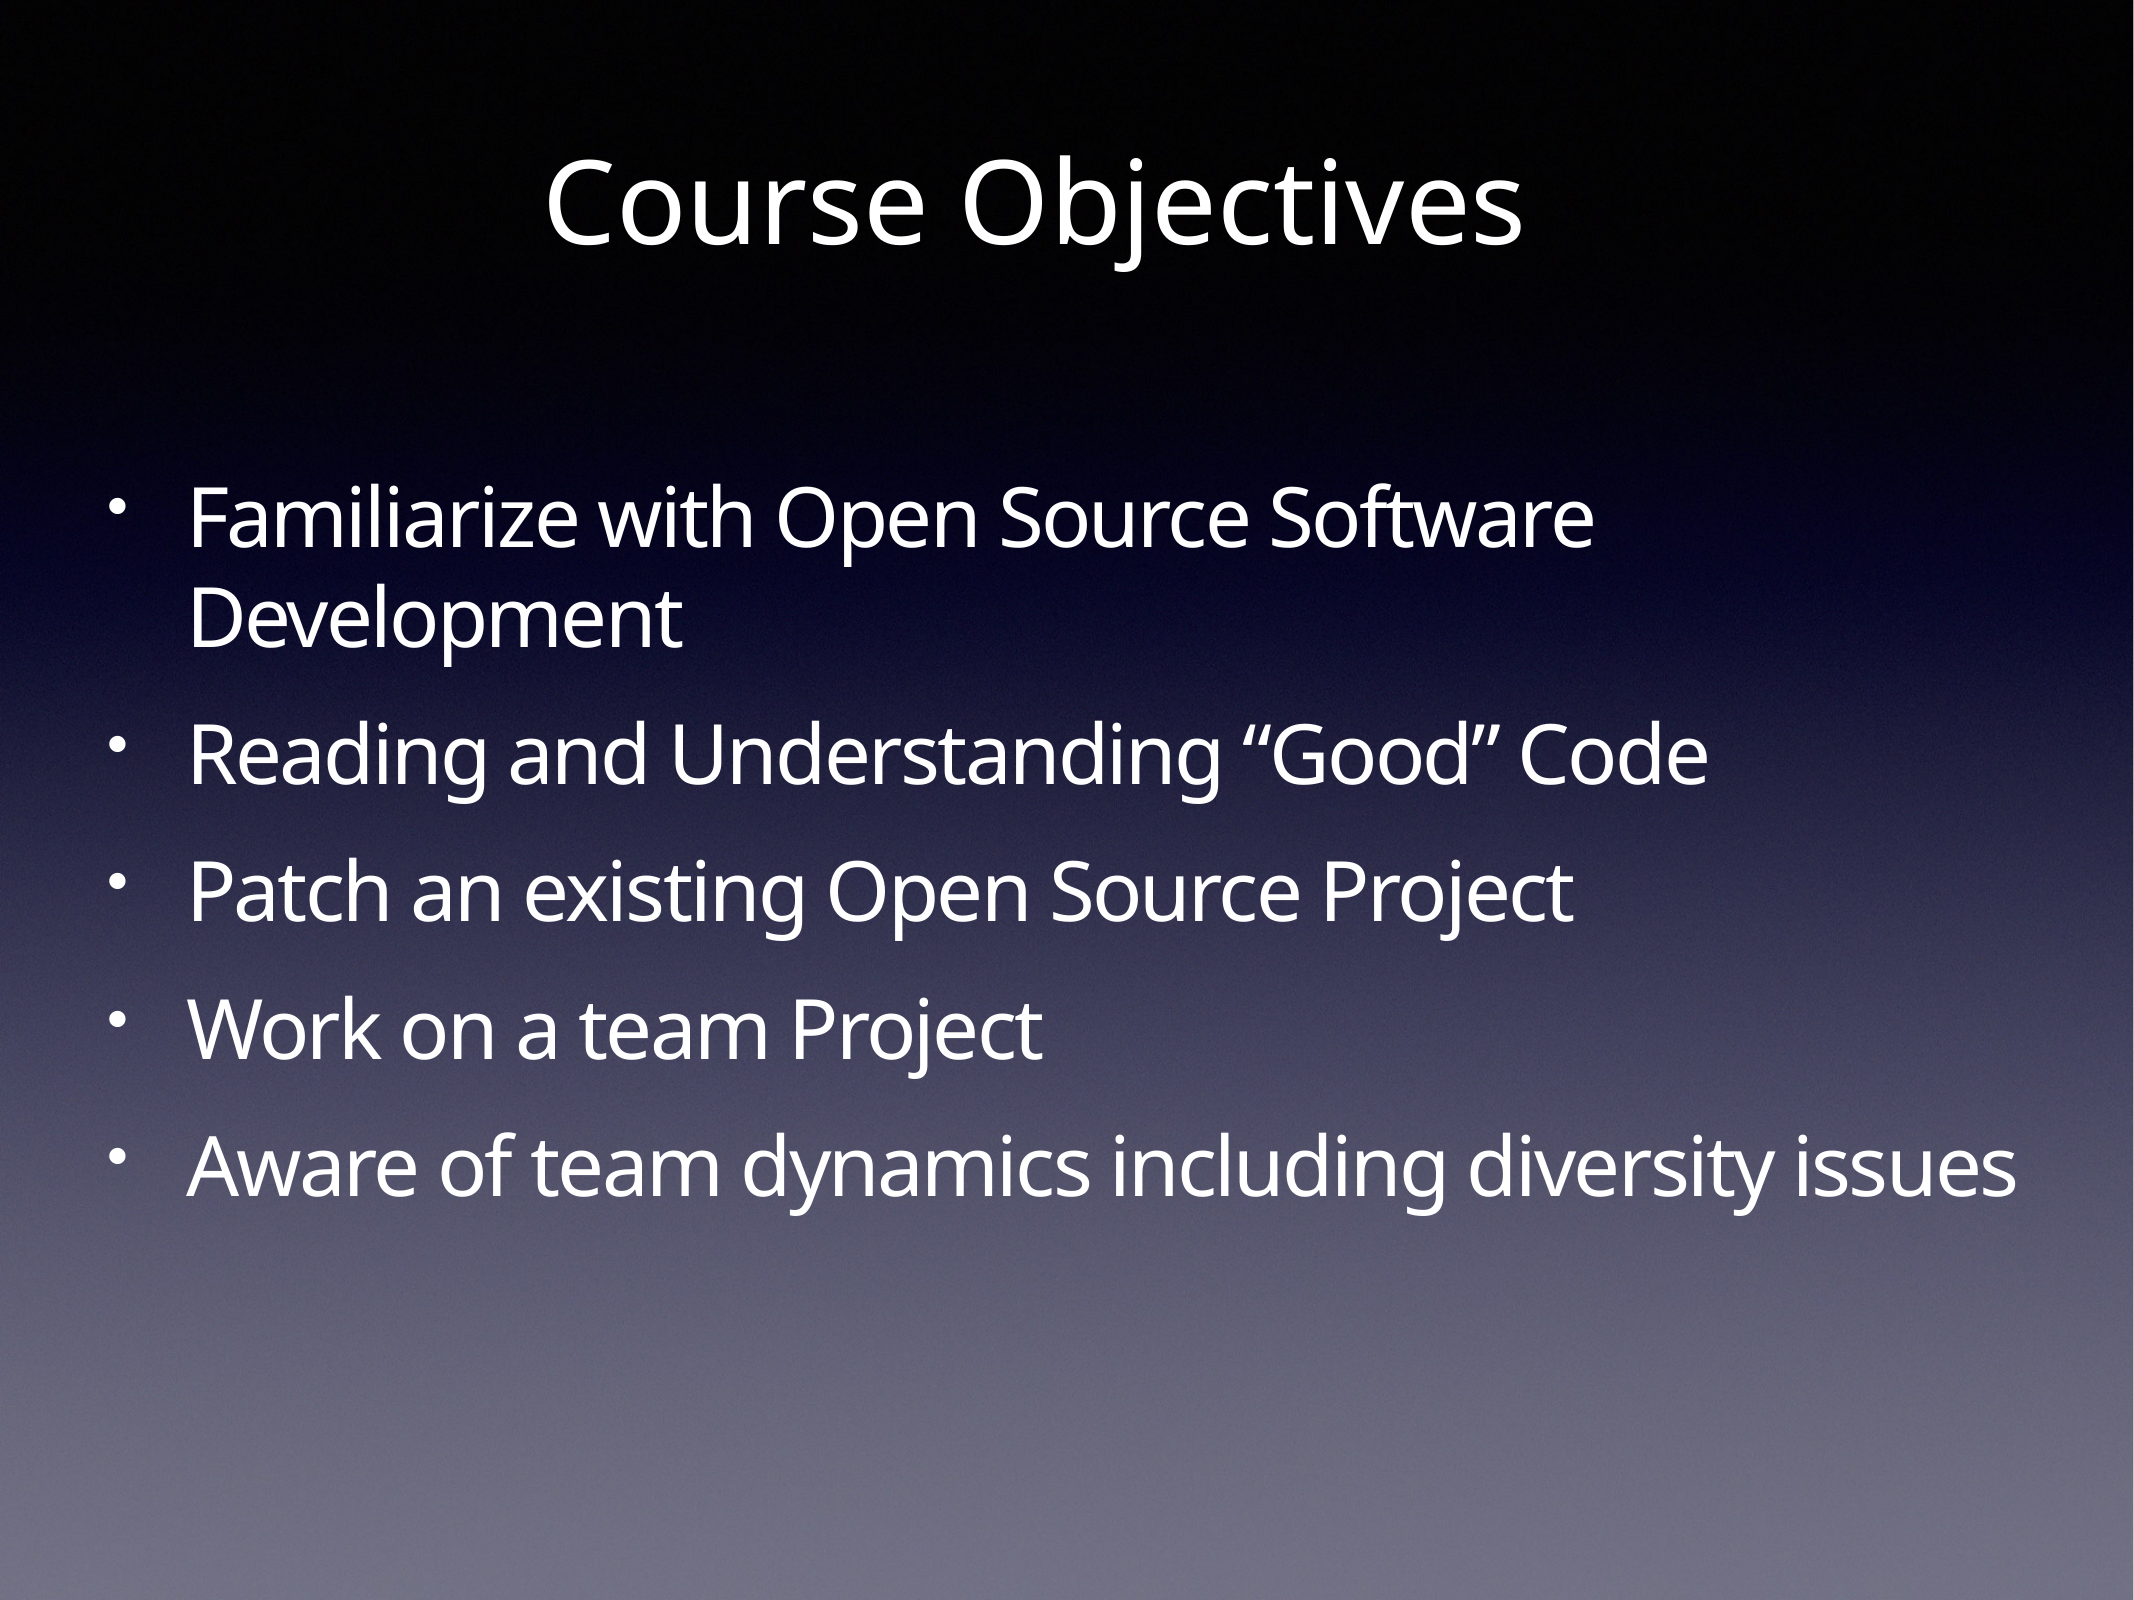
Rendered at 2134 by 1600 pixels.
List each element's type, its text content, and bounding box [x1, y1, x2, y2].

text_box Familiarize with Open Source Software Development Reading and Understanding “Good” Code Patch an existing Open Source Project Work on a team Project Aware of team dynamics including diversity issues [107, 374, 2028, 1303]
picture [0, 0, 2134, 1600]
text_box Course Objectives [107, 127, 2028, 268]
